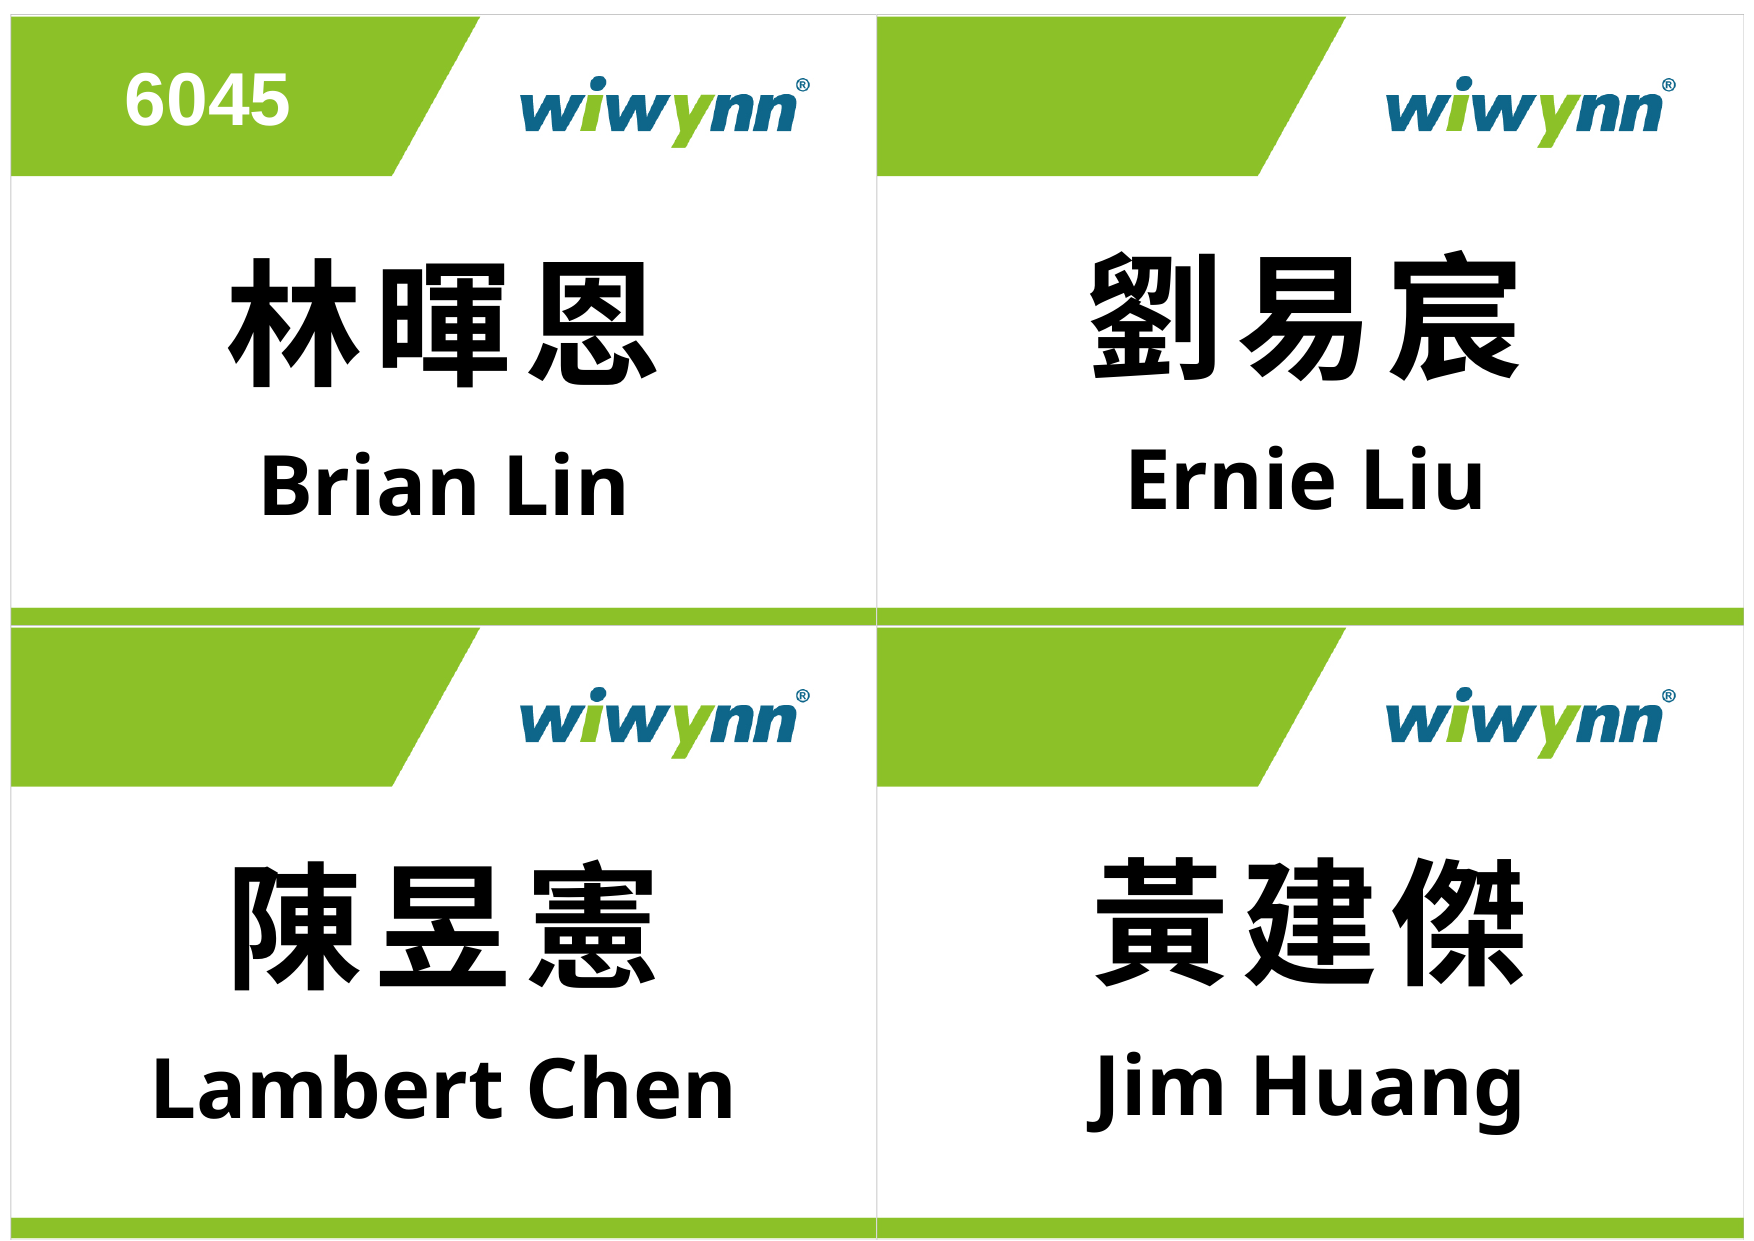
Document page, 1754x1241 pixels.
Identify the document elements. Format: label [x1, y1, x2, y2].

text_box [10, 14, 1744, 1241]
